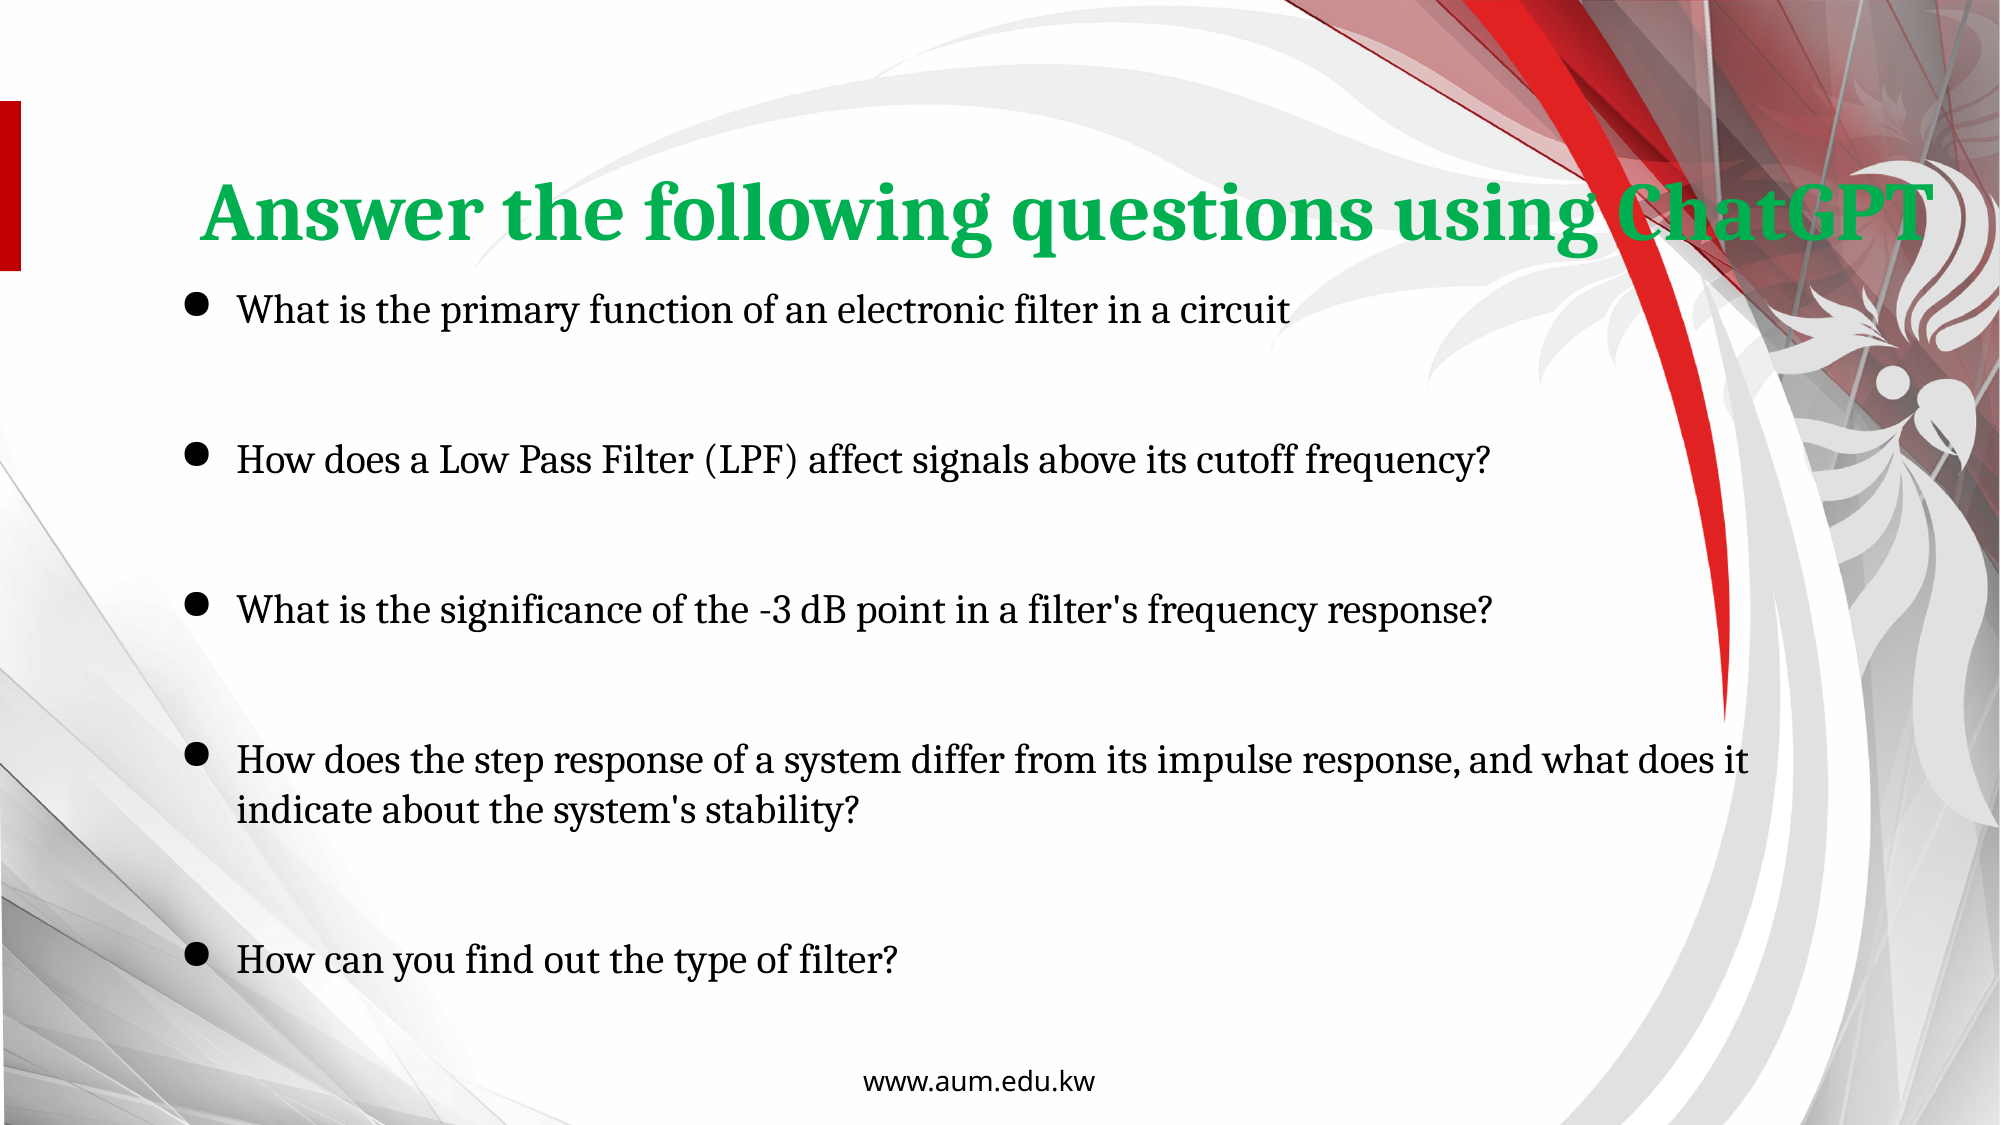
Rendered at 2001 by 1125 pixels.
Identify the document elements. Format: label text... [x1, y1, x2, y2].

text_box Answer the following questions using ChatGPT [186, 149, 1951, 265]
picture [0, 0, 2000, 1125]
list What is the primary function of an electronic filter in a circuit How does a Low Pass Filter (LPF) affect signals above its cutoff frequency? What is the significance of the -3 dB point in a filter's frequency response? How does the step response of a system differ from its impulse response, and what does it indicate about the system's stability? How can you find out the type of filter? [164, 273, 1835, 1040]
